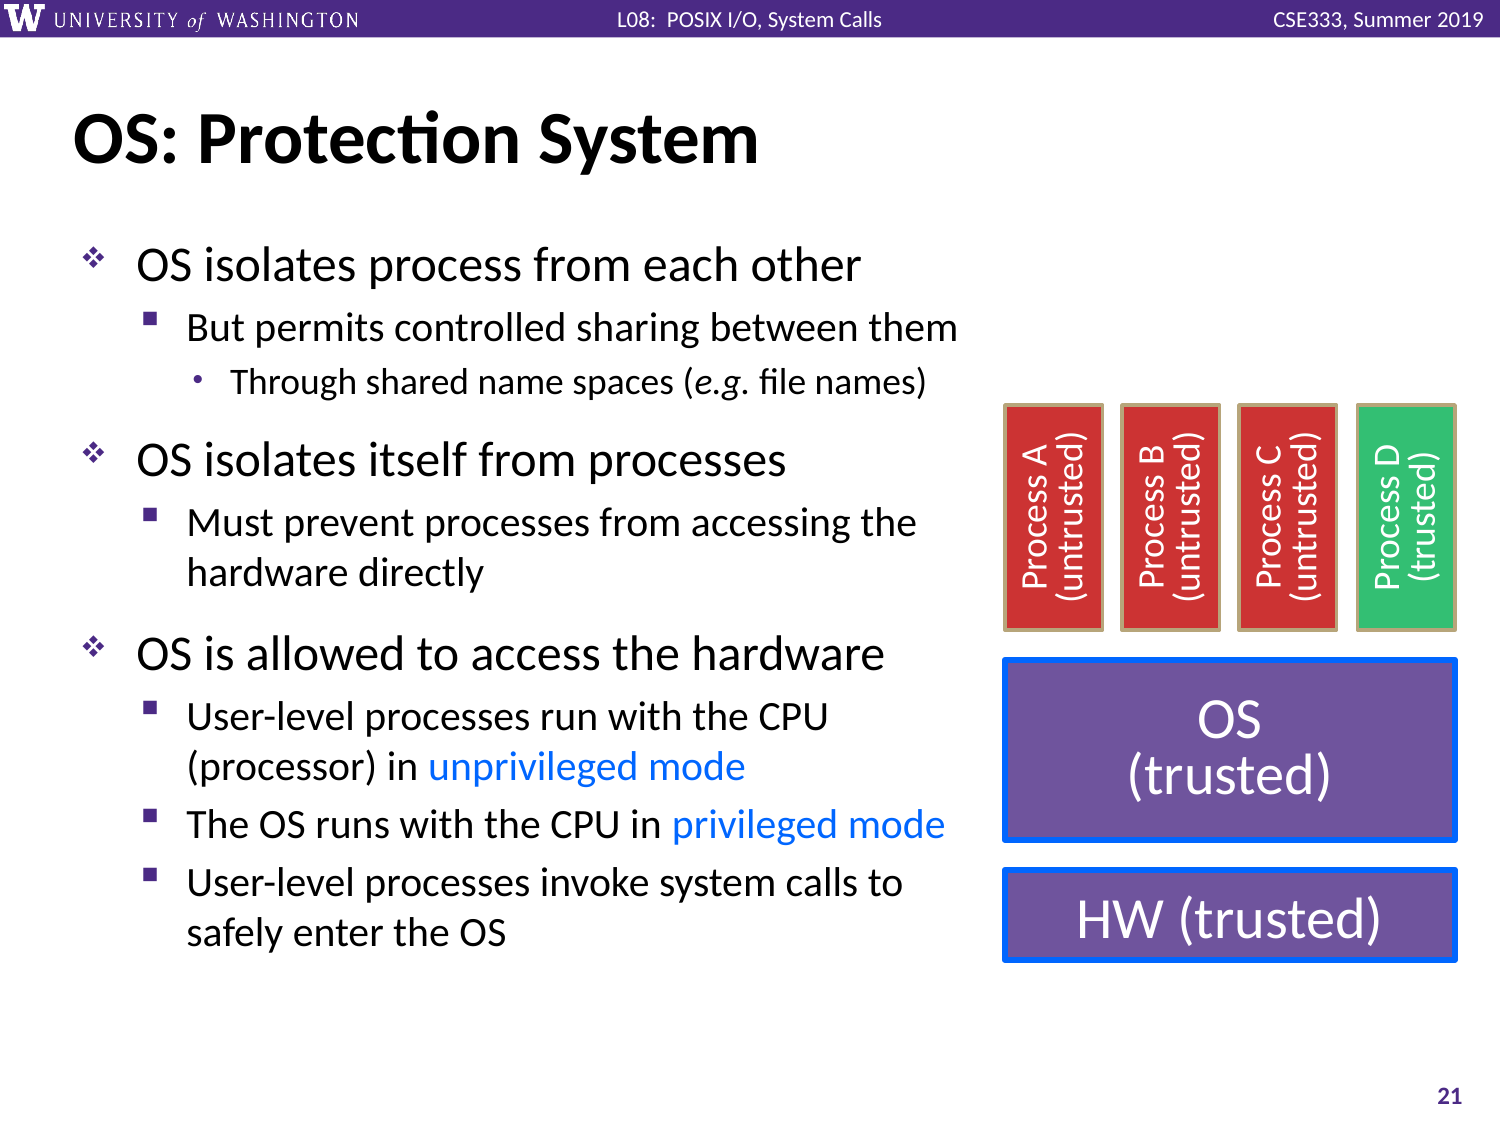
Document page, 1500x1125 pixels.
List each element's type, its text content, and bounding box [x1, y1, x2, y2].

slide_number 21 [1400, 1065, 1500, 1125]
text_box OS (trusted) [1004, 659, 1455, 840]
text_box Process A (untrusted) [1005, 404, 1103, 630]
picture [4, 4, 358, 32]
title OS: Protection System [58, 71, 1438, 197]
text_box Process C (untrusted) [1238, 404, 1337, 630]
text_box Process B (untrusted) [1121, 404, 1220, 630]
text_box Process D (trusted) [1357, 404, 1455, 630]
list OS isolates process from each other But permits controlled sharing between them Through shared name spaces (e.g. file names) OS isolates itself from processes Must prevent processes from accessing the hardware directly OS is allowed to access the hardware User-level processes run with the CPU (processor) in unprivileged mode The OS runs with the CPU in privileged mode User-level processes invoke system calls to safely enter the OS [64, 223, 985, 1040]
text_box HW (trusted) [1004, 869, 1455, 960]
